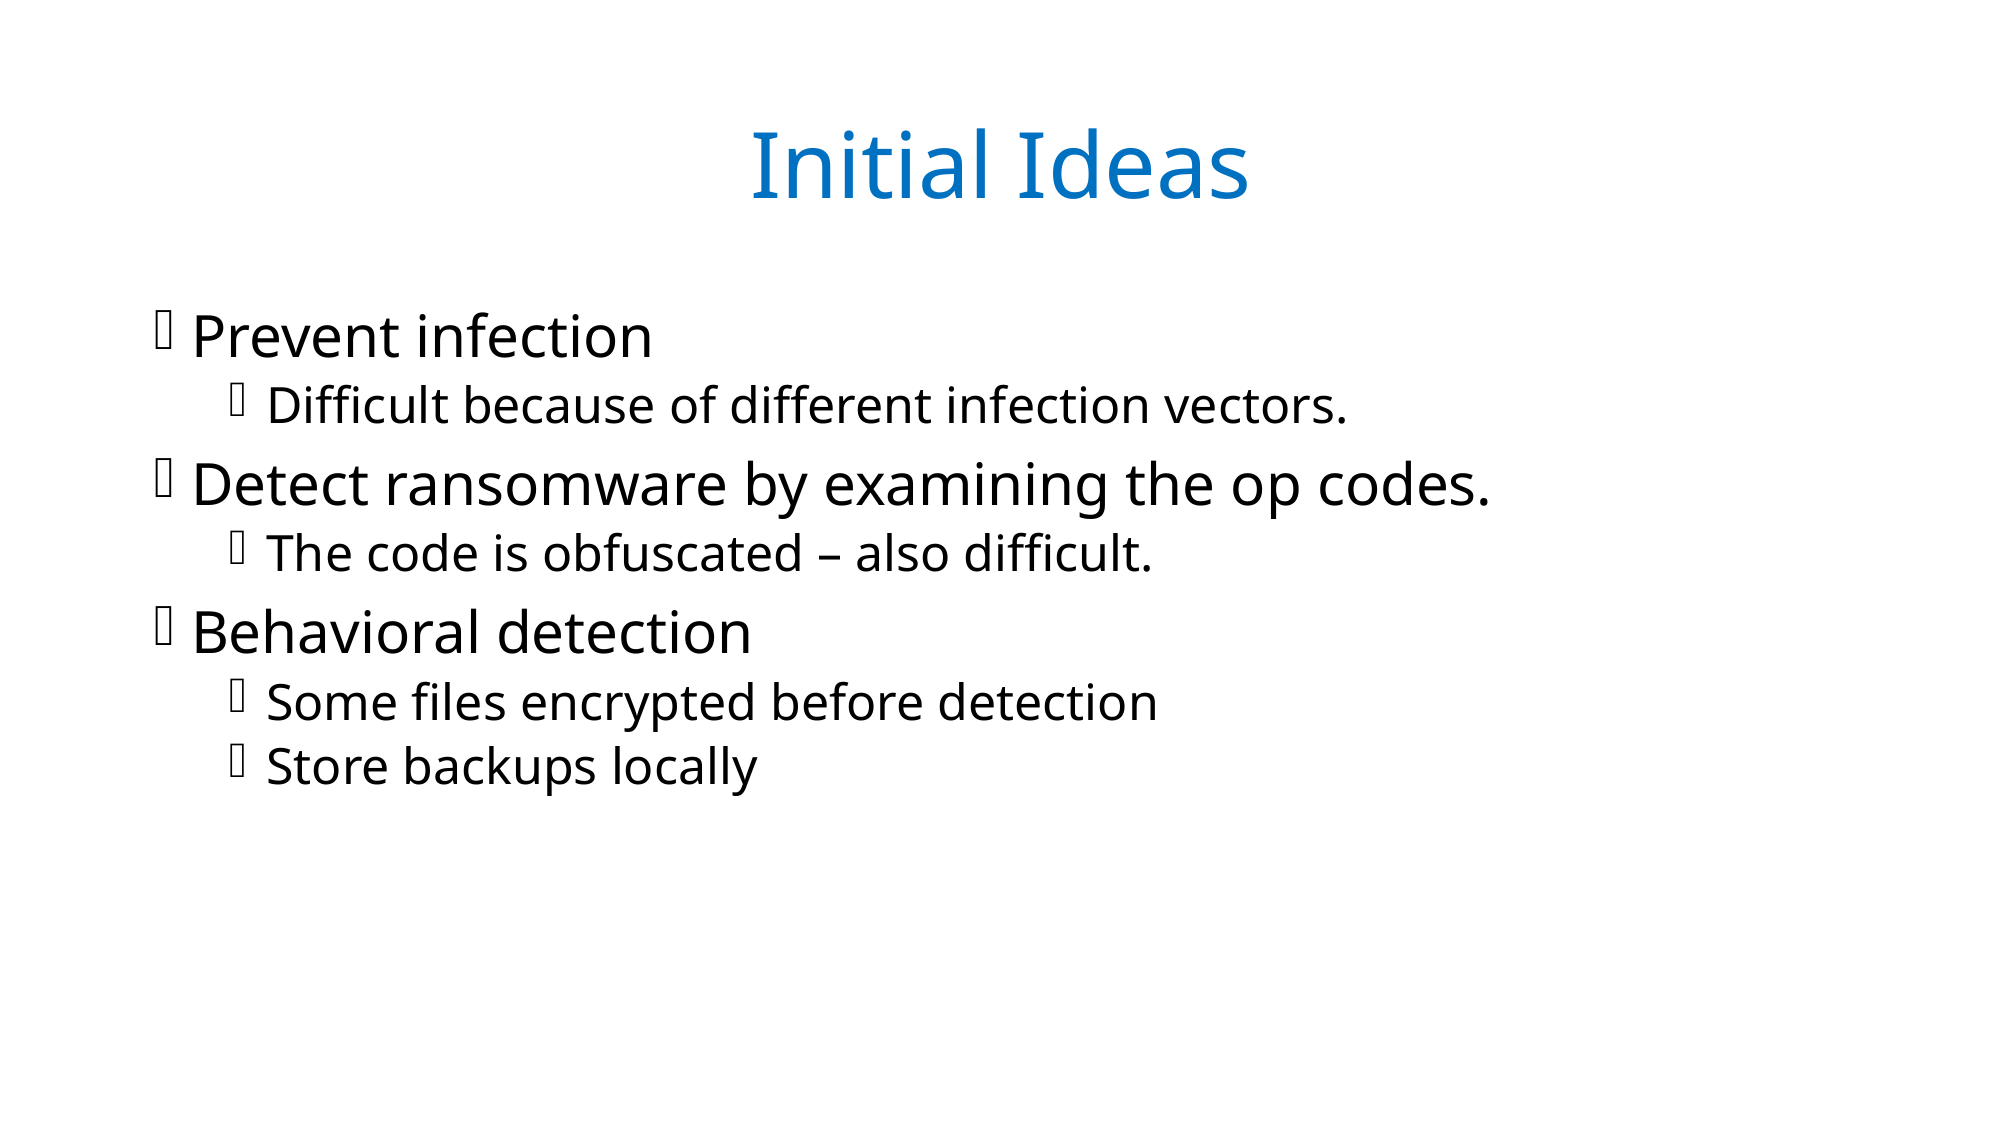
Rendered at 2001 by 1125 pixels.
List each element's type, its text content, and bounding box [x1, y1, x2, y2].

title Initial Ideas [138, 60, 1864, 278]
list Prevent infection Difficult because of different infection vectors. Detect ransomware by examining the op codes. The code is obfuscated – also difficult. Behavioral detection Some files encrypted before detection Store backups locally [138, 299, 1864, 1014]
